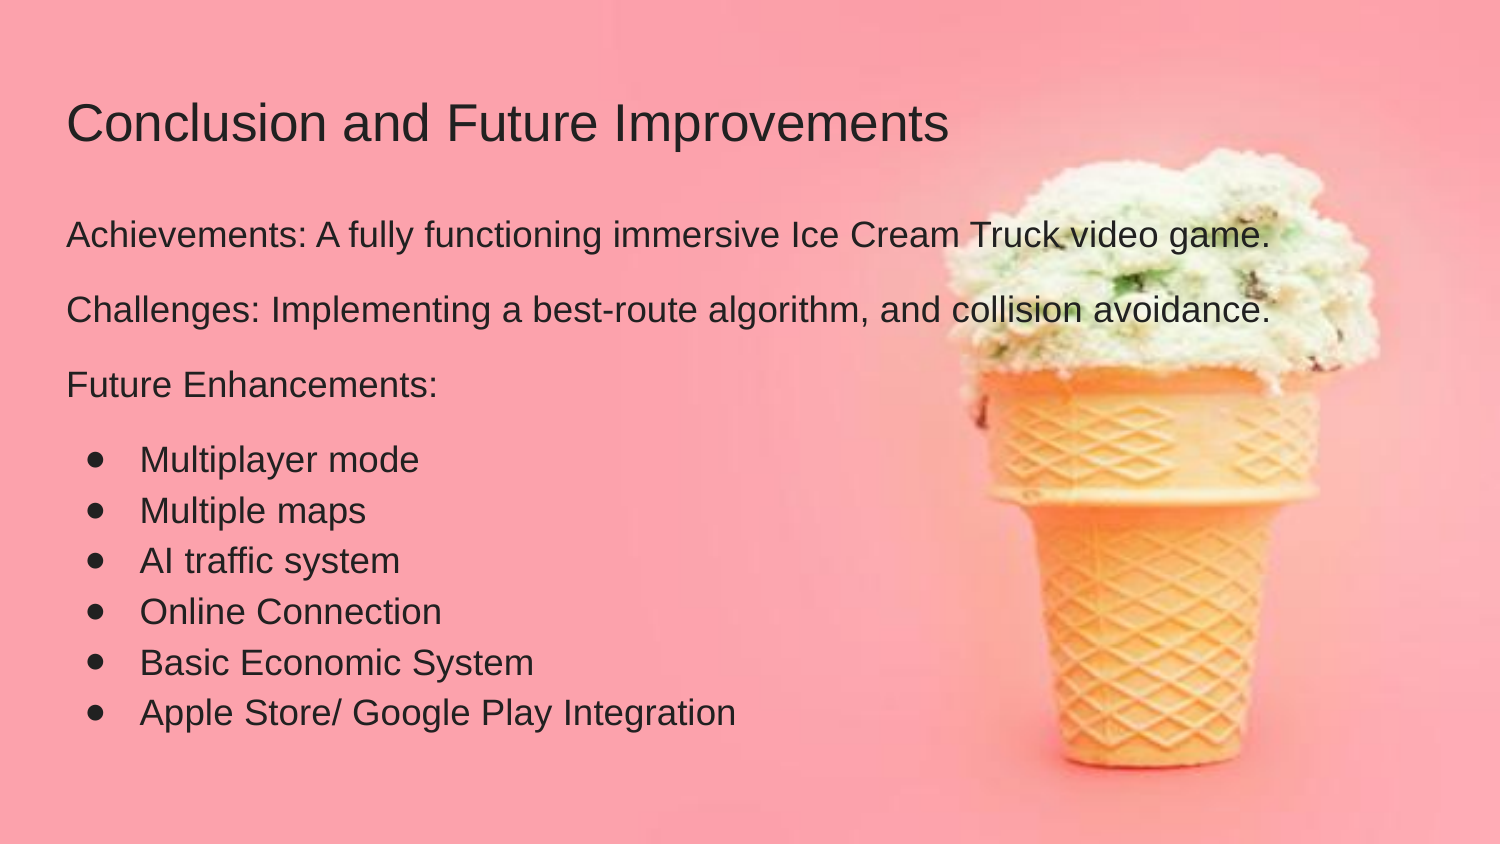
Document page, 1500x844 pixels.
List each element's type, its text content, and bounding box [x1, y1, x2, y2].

title Conclusion and Future Improvements [51, 72, 1449, 167]
picture [0, 0, 1500, 844]
list Achievements: A fully functioning immersive Ice Cream Truck video game. Challenges: Implementing a best-route algorithm, and collision avoidance. Future Enhancements: Multiplayer mode Multiple maps AI traffic system Online Connection Basic Economic System Apple Store/ Google Play Integration [51, 189, 1449, 750]
